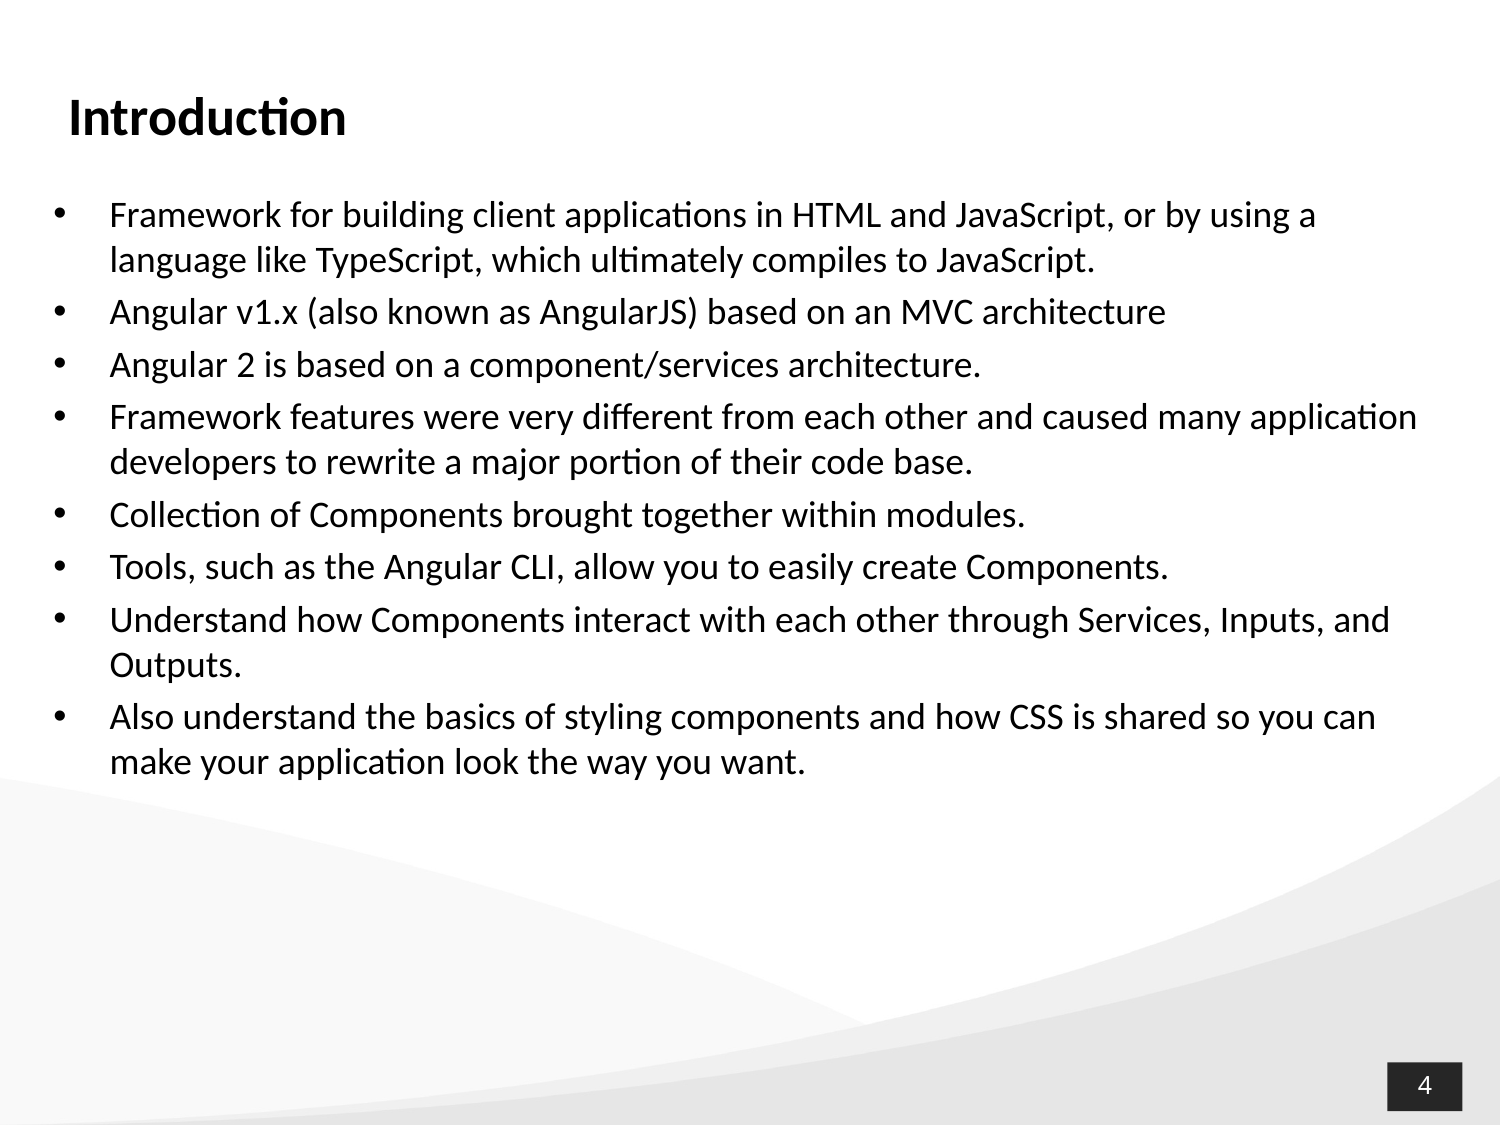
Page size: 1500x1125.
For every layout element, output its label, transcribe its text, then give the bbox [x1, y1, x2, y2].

picture [0, 0, 1500, 1125]
text_box Introduction [53, 55, 1306, 173]
list Framework for building client applications in HTML and JavaScript, or by using a language like TypeScript, which ultimately compiles to JavaScript. Angular v1.x (also known as AngularJS) based on an MVC architecture Angular 2 is based on a component/services architecture. Framework features were very different from each other and caused many application developers to rewrite a major portion of their code base. Collection of Components brought together within modules. Tools, such as the Angular CLI, allow you to easily create Components. Understand how Components interact with each other through Services, Inputs, and Outputs. Also understand the basics of styling components and how CSS is shared so you can make your application look the way you want. [38, 182, 1448, 1012]
